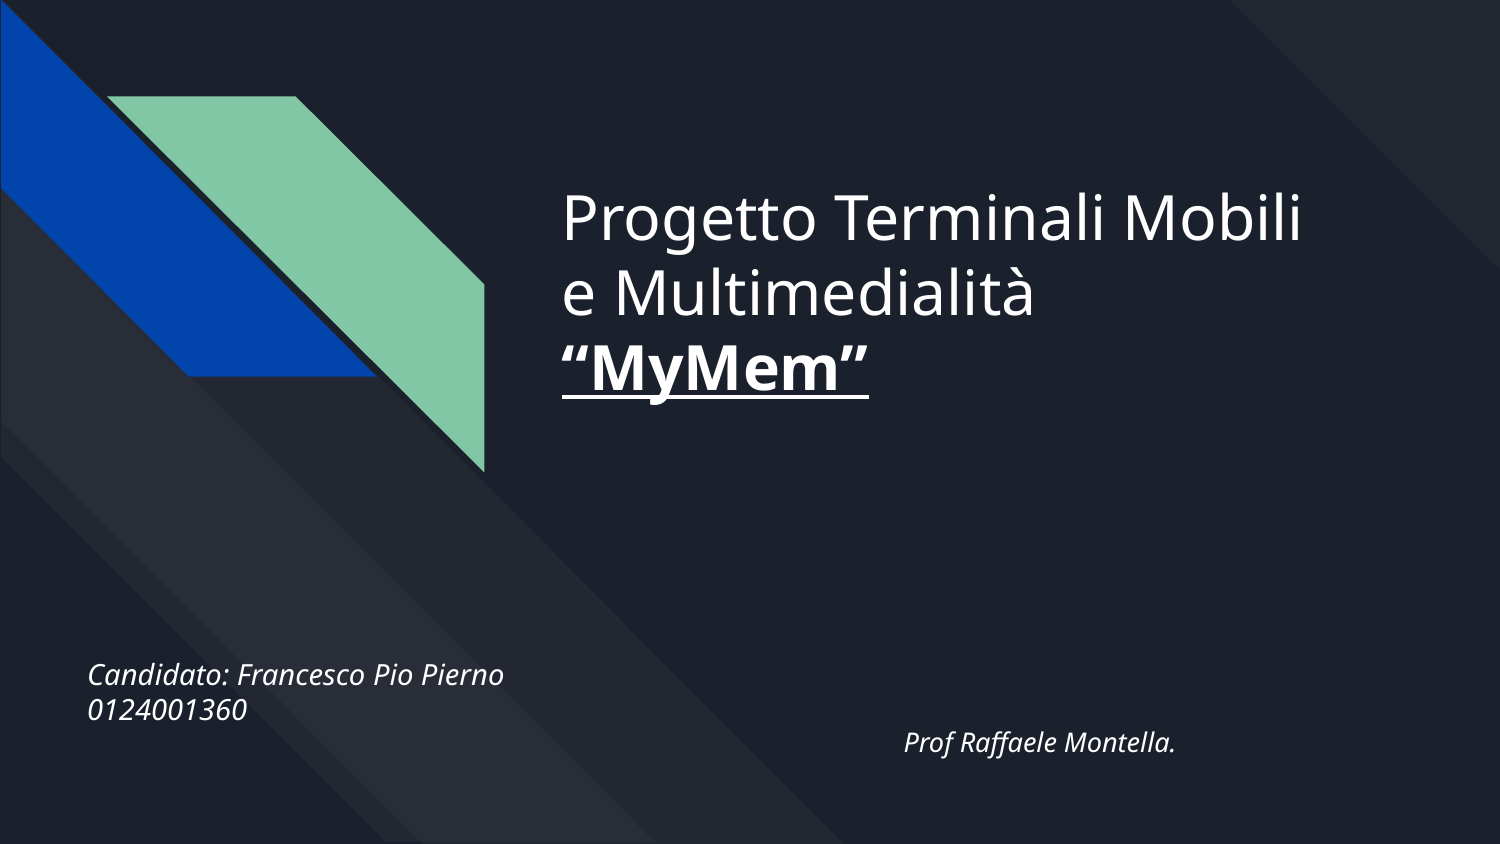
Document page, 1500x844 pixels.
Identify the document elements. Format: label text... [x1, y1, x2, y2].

title Progetto Terminali Mobili e Multimedialità “MyMem” [546, 162, 1370, 422]
text_box Candidato: Francesco Pio Pierno 0124001360 [72, 641, 651, 742]
subtitle Prof Raffaele Montella. [888, 710, 1458, 794]
